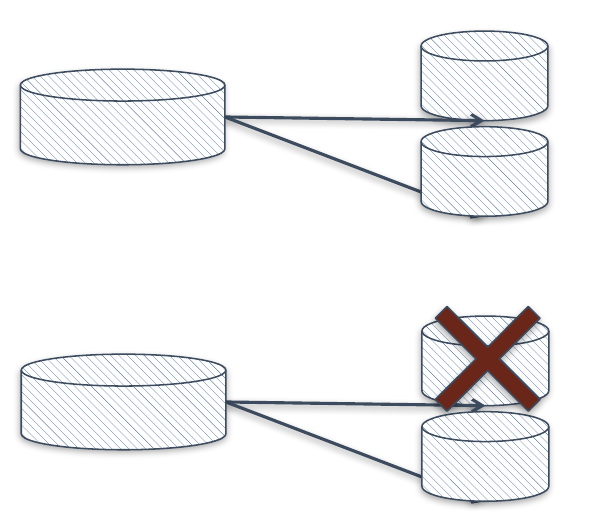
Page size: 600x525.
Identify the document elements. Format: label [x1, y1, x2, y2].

text_box [20, 30, 578, 502]
